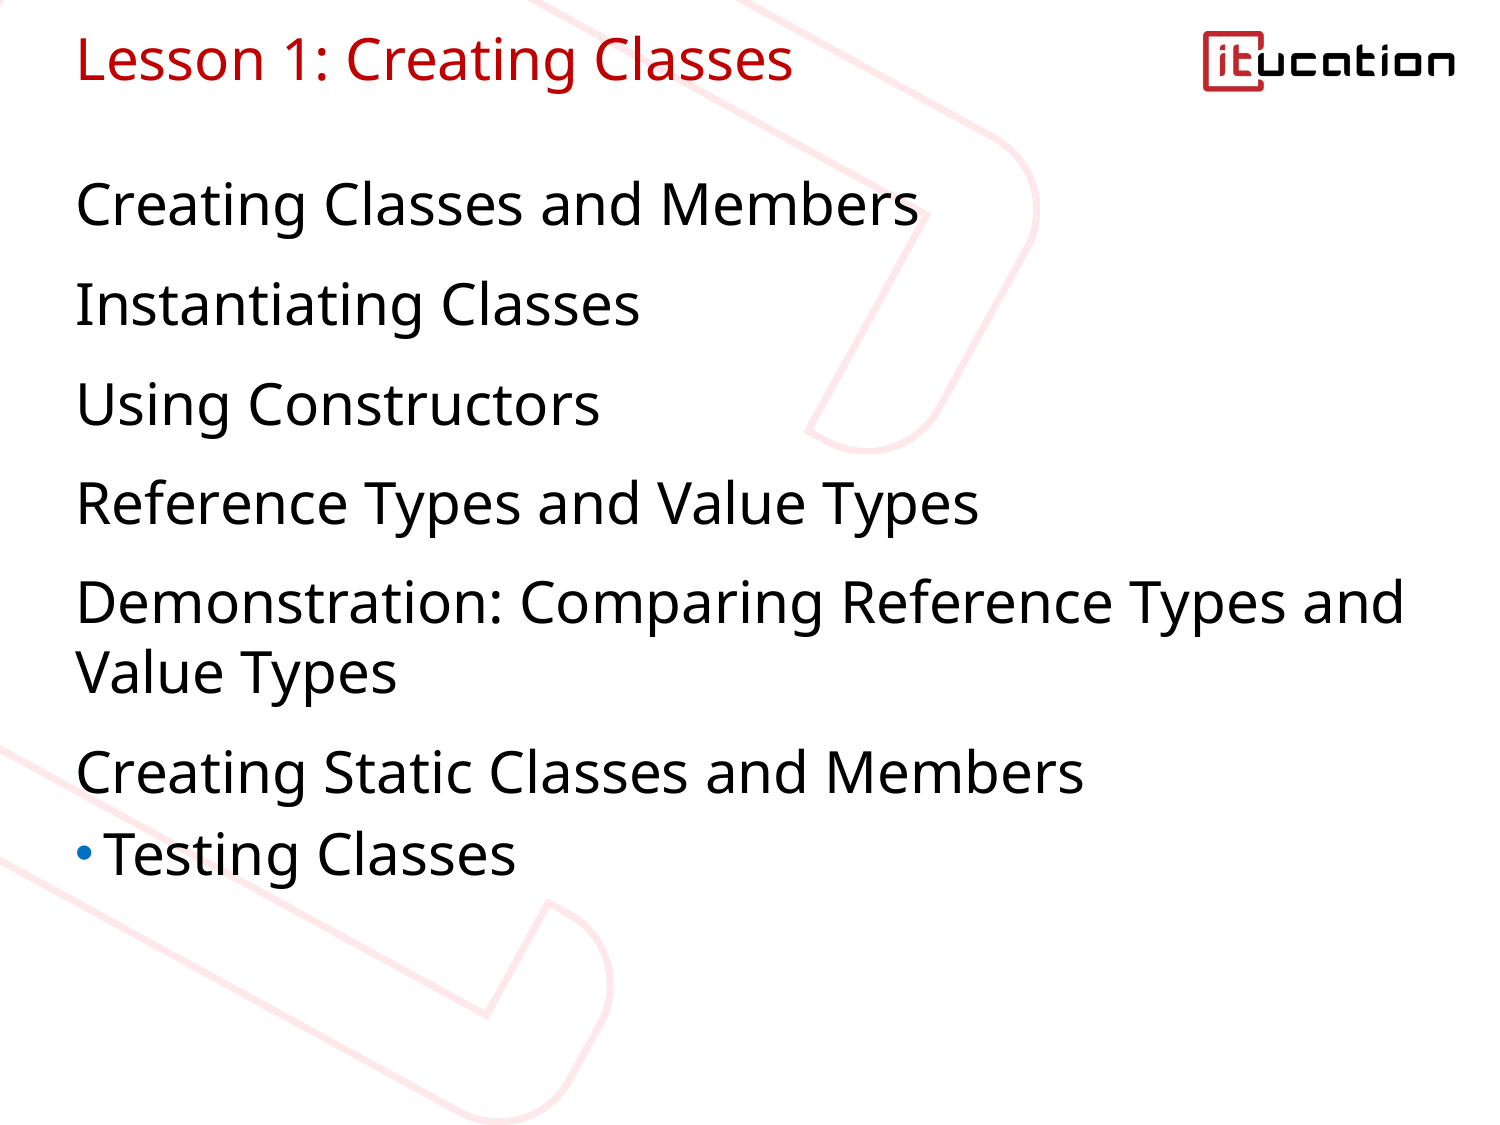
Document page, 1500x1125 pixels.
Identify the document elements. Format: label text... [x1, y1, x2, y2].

list Creating Classes and Members Instantiating Classes Using Constructors Reference Types and Value Types Demonstration: Comparing Reference Types and Value Types Creating Static Classes and Members Testing Classes [74, 167, 1408, 1013]
title Lesson 1: Creating Classes [75, 0, 1188, 126]
picture [1188, 31, 1500, 110]
